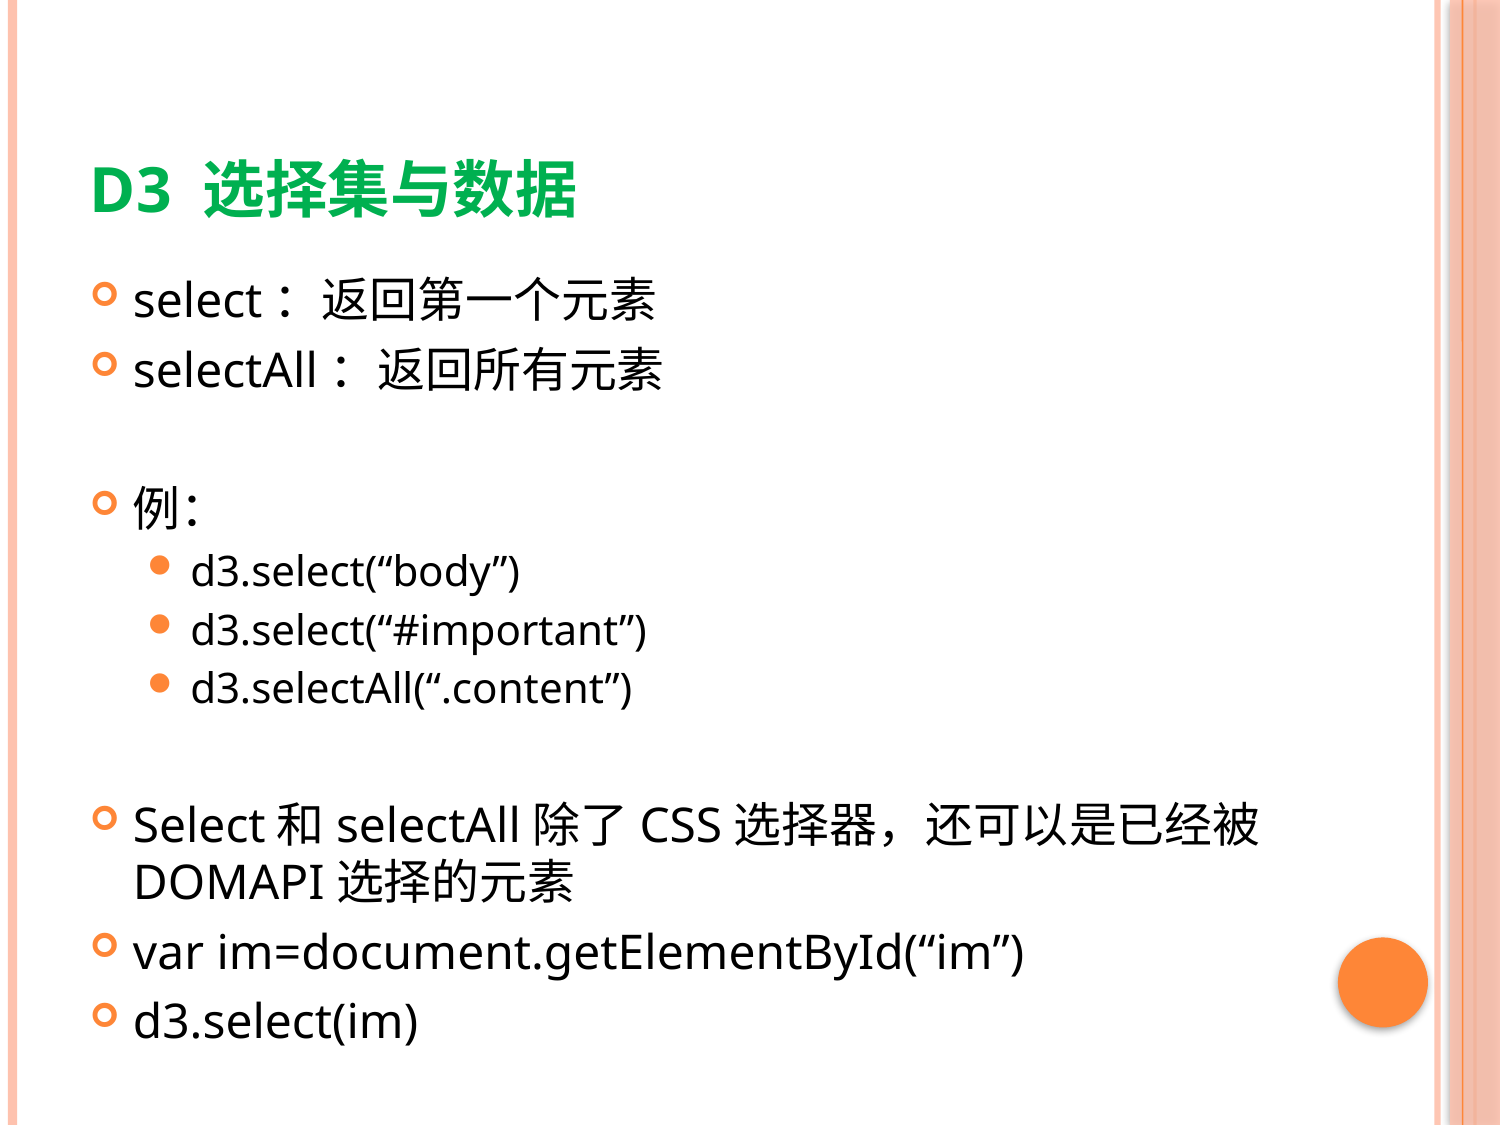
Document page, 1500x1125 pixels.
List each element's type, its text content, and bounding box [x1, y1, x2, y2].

title D3 选择集与数据 [75, 45, 1300, 233]
list select：返回第一个元素 selectAll：返回所有元素 例： d3.select(“body”) d3.select(“#important”) d3.selectAll(“.content”) Select和selectAll除了CSS选择器，还可以是已经被DOMAPI选择的元素 var im=document.getElementById(“im”) d3.select(im) [75, 262, 1300, 1062]
